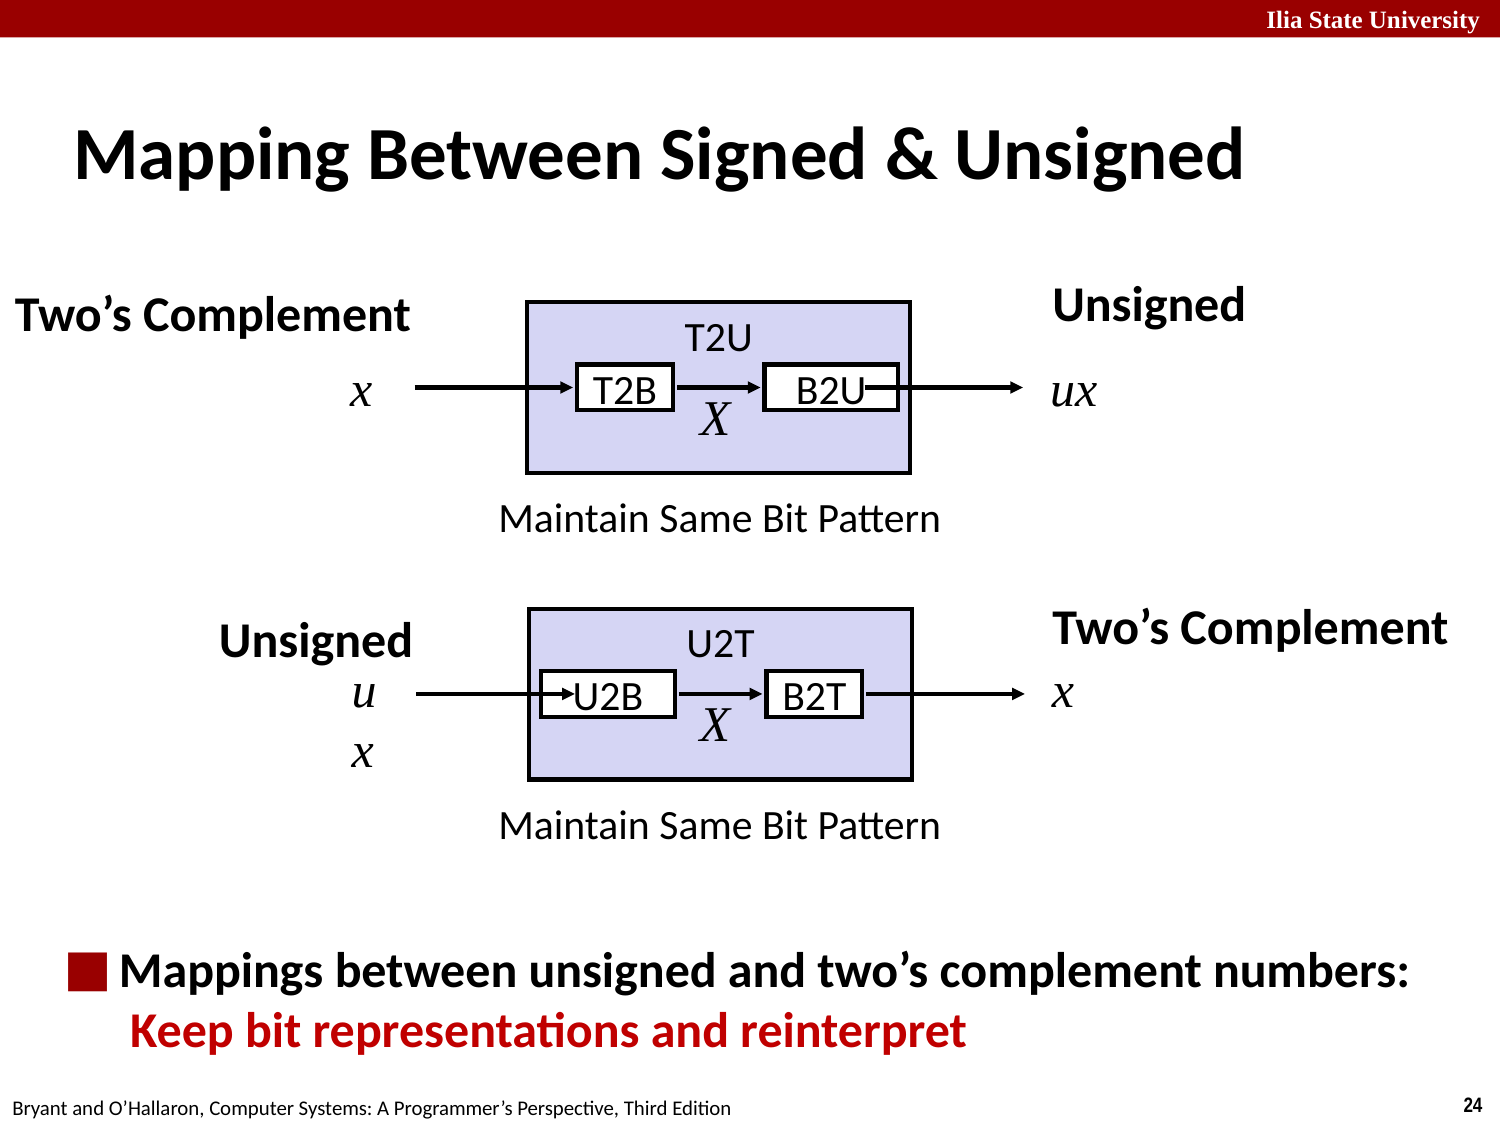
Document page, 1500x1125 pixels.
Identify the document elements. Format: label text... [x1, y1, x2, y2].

text_box x [1037, 649, 1084, 725]
text_box X [684, 703, 738, 759]
text_box X [685, 396, 746, 453]
list Mappings between unsigned and two’s complement numbers: Keep bit representations and reinterpret [47, 930, 1468, 1075]
text_box Maintain Same Bit Pattern [483, 483, 963, 549]
text_box Two’s Complement [0, 274, 431, 350]
text_box U2T [528, 608, 913, 780]
text_box ux [1035, 349, 1113, 425]
text_box Unsigned [204, 599, 431, 675]
title Mapping Between Signed & Unsigned [58, 87, 1304, 213]
text_box T2U [527, 302, 911, 473]
text_box U2B [541, 671, 675, 717]
text_box B2U [764, 364, 898, 411]
text_box ux [336, 649, 402, 785]
text_box x [335, 349, 388, 425]
text_box Unsigned [1037, 264, 1264, 339]
text_box Maintain Same Bit Pattern [483, 790, 963, 855]
text_box T2B [577, 364, 673, 411]
text_box X [685, 378, 746, 386]
text_box B2T [766, 671, 863, 717]
text_box Two’s Complement [1037, 587, 1468, 662]
text_box X [684, 684, 738, 693]
